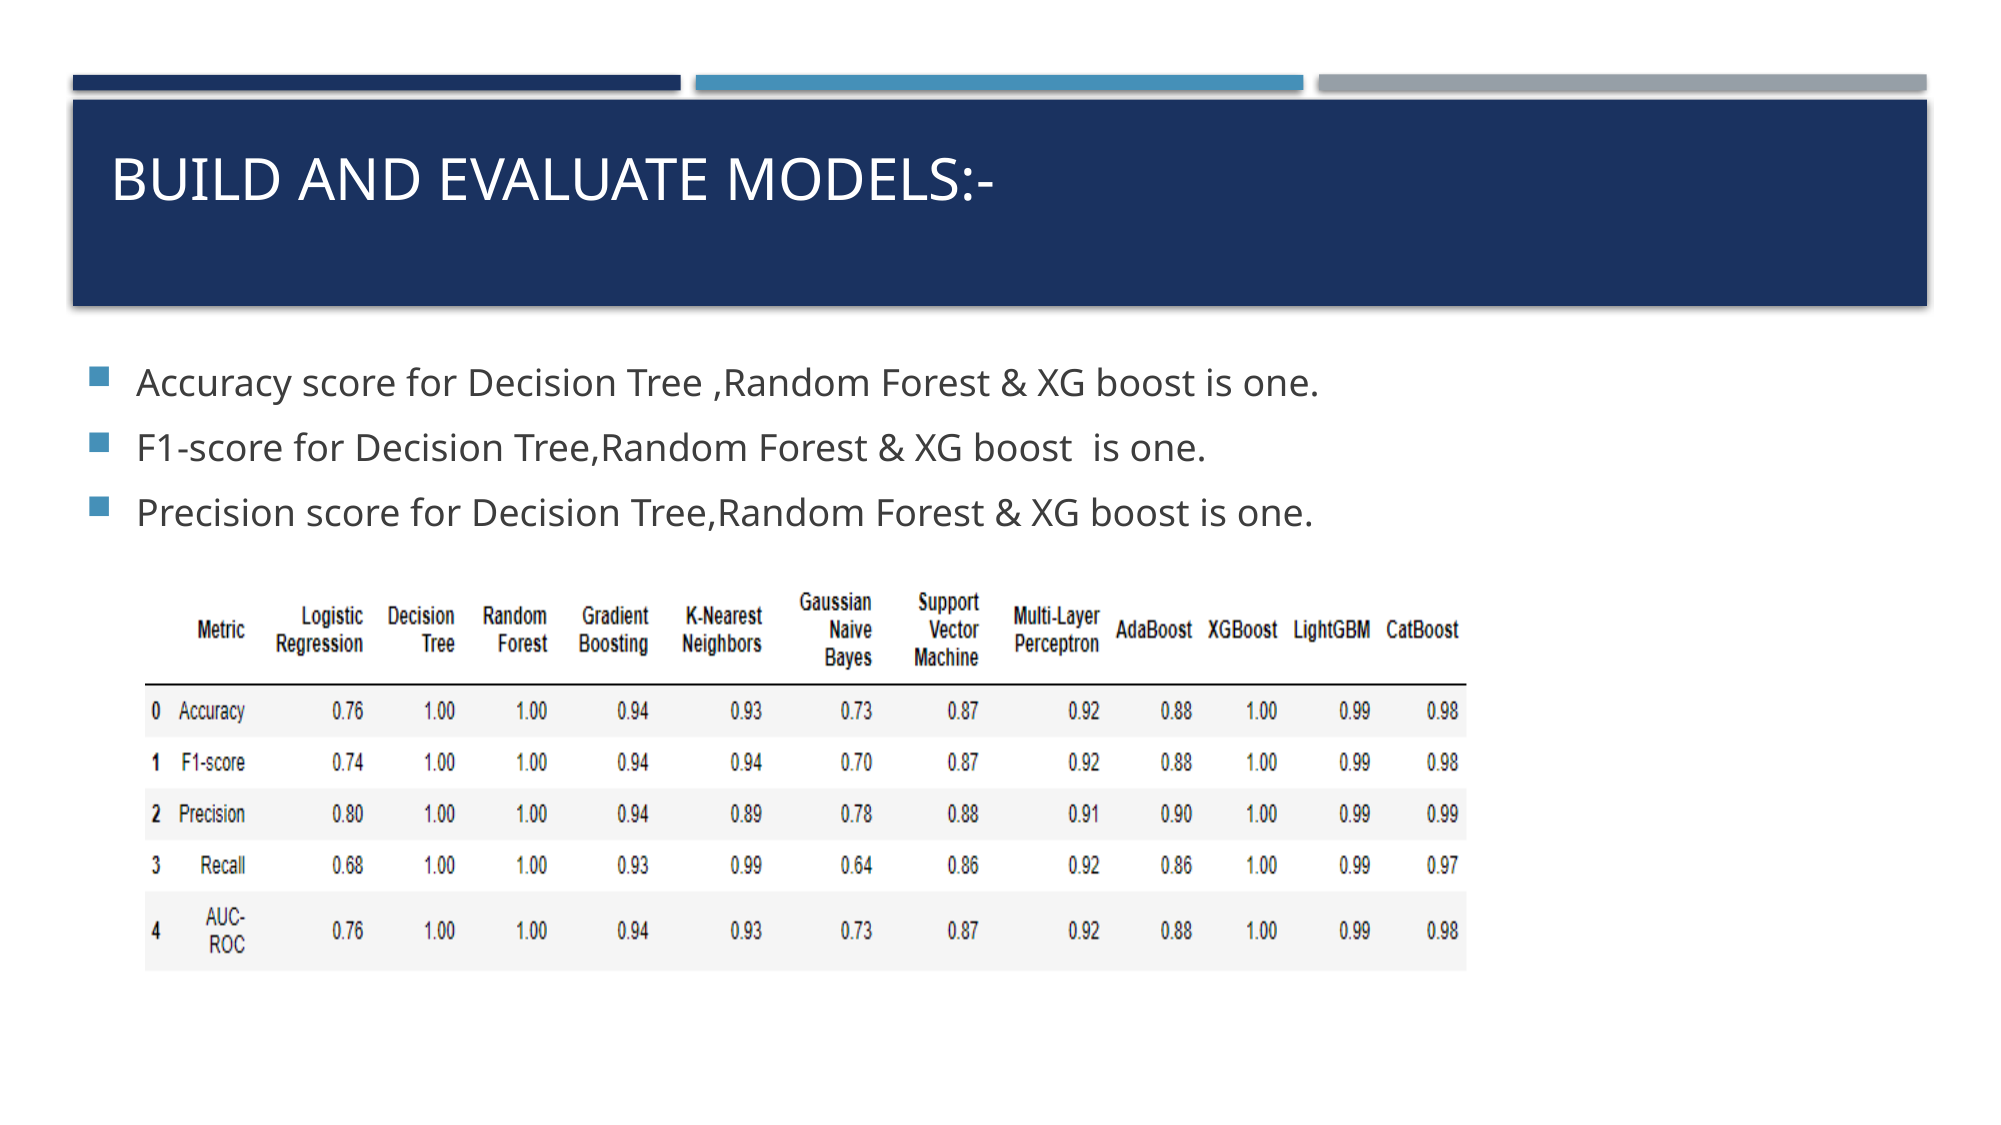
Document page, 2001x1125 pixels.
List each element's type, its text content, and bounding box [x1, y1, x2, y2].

list Accuracy score for Decision Tree ,Random Forest & XG boost is one. F1-score for Decision Tree,Random Forest & XG boost is one. Precision score for Decision Tree,Random Forest & XG boost is one. [70, 148, 1520, 745]
title BUILD AND EVALUATE MODELS:- [95, 118, 1905, 221]
picture [144, 580, 1477, 993]
